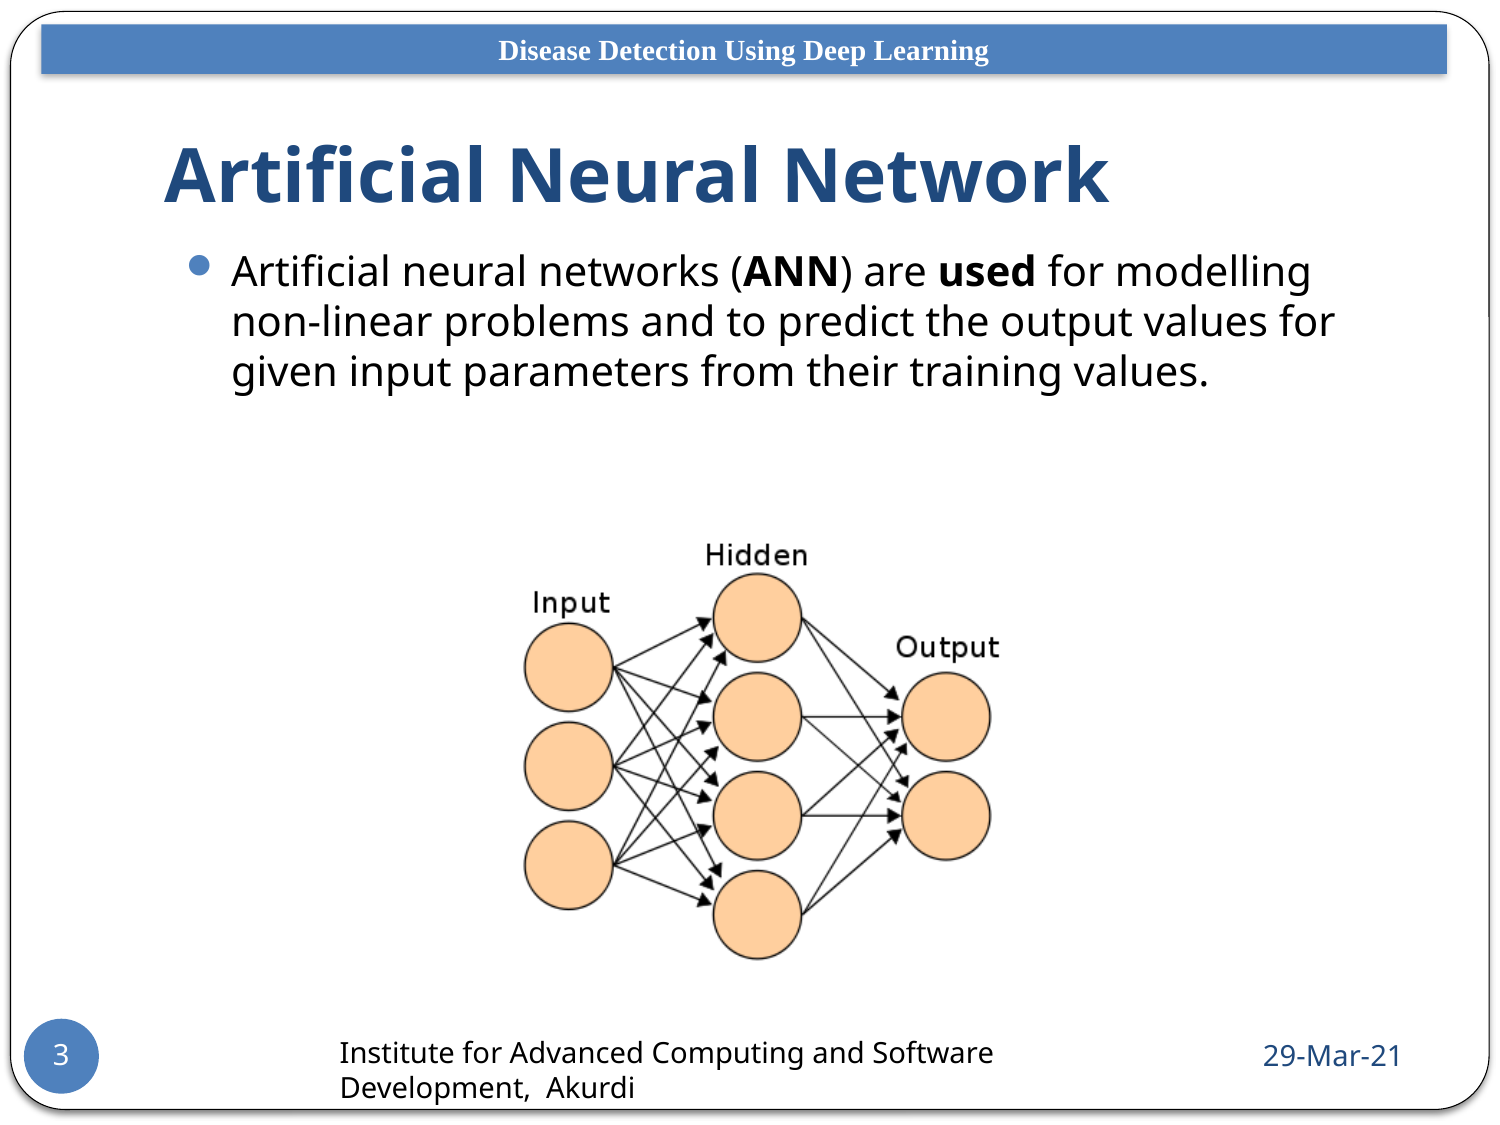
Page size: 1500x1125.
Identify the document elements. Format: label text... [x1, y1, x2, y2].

text_box Disease Detection Using Deep Learning [41, 24, 1447, 74]
title Artificial Neural Network [150, 83, 1425, 233]
slide_number 29-Mar-21 [1012, 1015, 1419, 1094]
list Artificial neural networks (ANN) are used for modelling non-linear problems and to predict the output values for given input parameters from their training values. [171, 237, 1353, 504]
text_box Institute for Advanced Computing and Software Development, Akurdi [324, 1035, 1137, 1103]
slide_number 3 [23, 1018, 99, 1094]
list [498, 508, 1025, 988]
